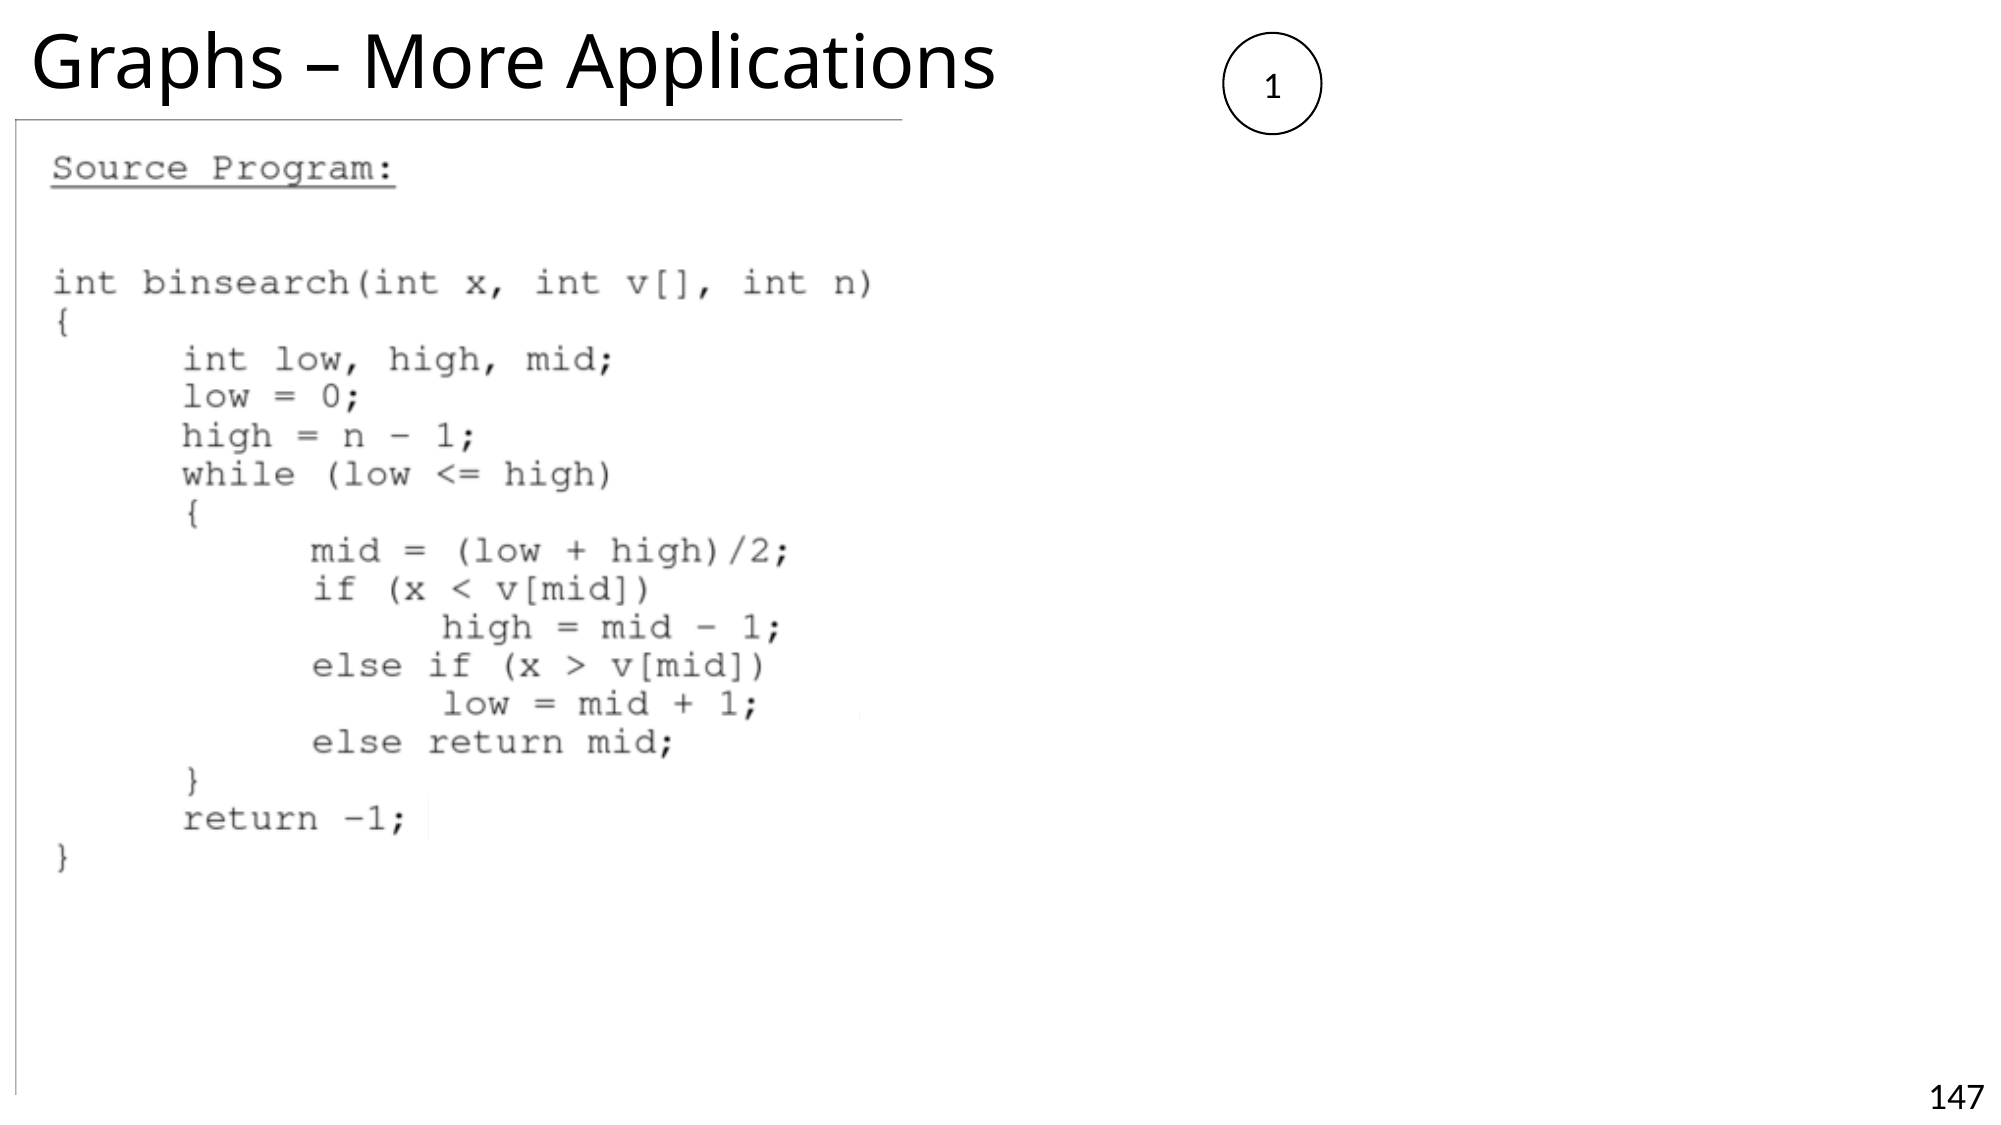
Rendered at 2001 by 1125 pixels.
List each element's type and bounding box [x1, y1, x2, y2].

text_box [1222, 31, 1323, 136]
text_box [595, 344, 688, 453]
title [15, 0, 1741, 174]
text_box [1524, 1072, 1985, 1118]
picture [14, 119, 903, 1095]
